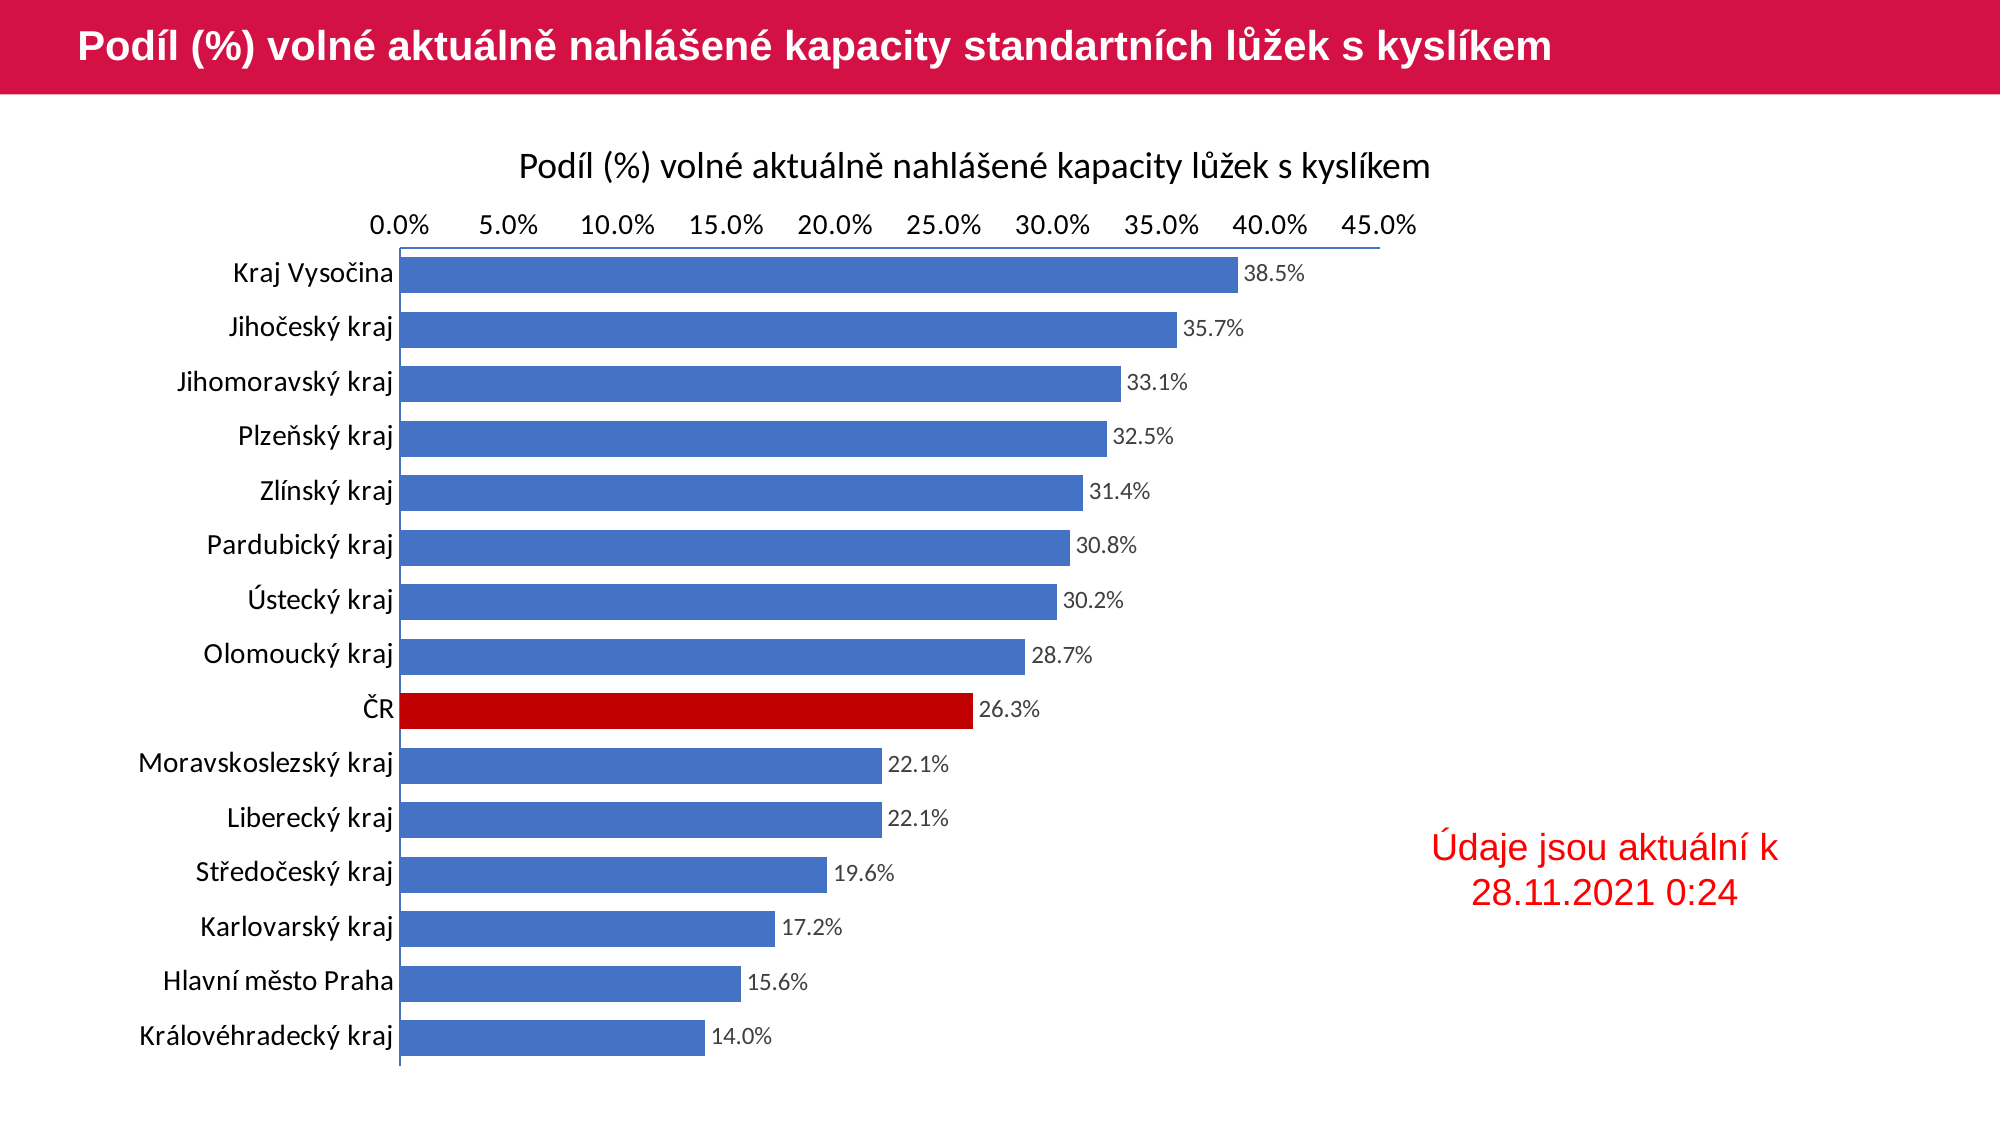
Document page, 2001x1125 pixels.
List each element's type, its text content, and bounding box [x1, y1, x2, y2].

text_box Podíl (%) volné aktuálně nahlášené kapacity lůžek s kyslíkem [504, 133, 1447, 194]
title Podíl (%) volné aktuálně nahlášené kapacity standartních lůžek s kyslíkem [62, 0, 1796, 95]
text_box Údaje jsou aktuální k 28.11.2021 0:24 [1445, 815, 1796, 920]
chart [111, 194, 1445, 1084]
